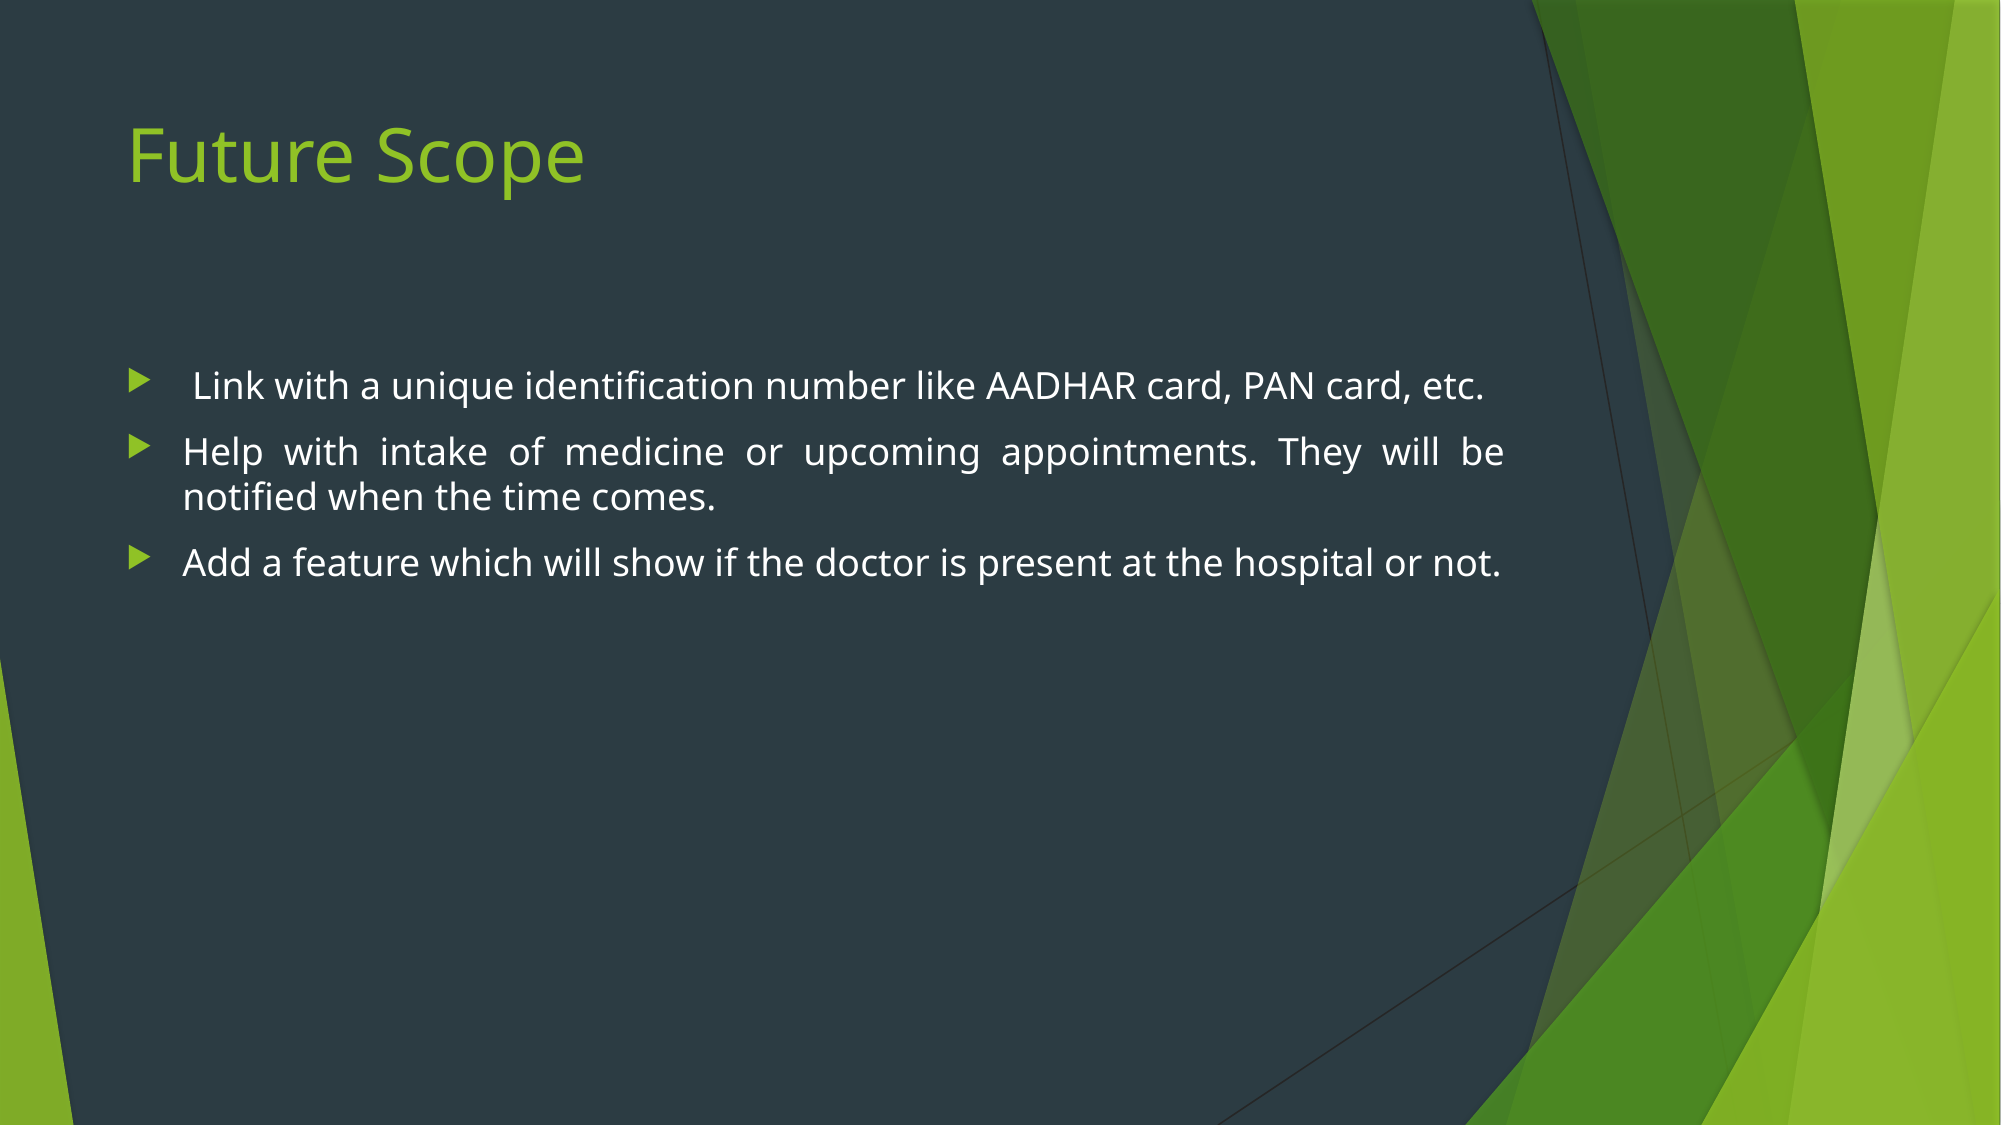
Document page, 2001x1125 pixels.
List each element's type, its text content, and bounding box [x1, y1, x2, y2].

list Link with a unique identification number like AADHAR card, PAN card, etc. Help with intake of medicine or upcoming appointments. They will be notified when the time comes. Add a feature which will show if the doctor is present at the hospital or not. [111, 354, 1522, 992]
title Future Scope [111, 99, 1522, 317]
